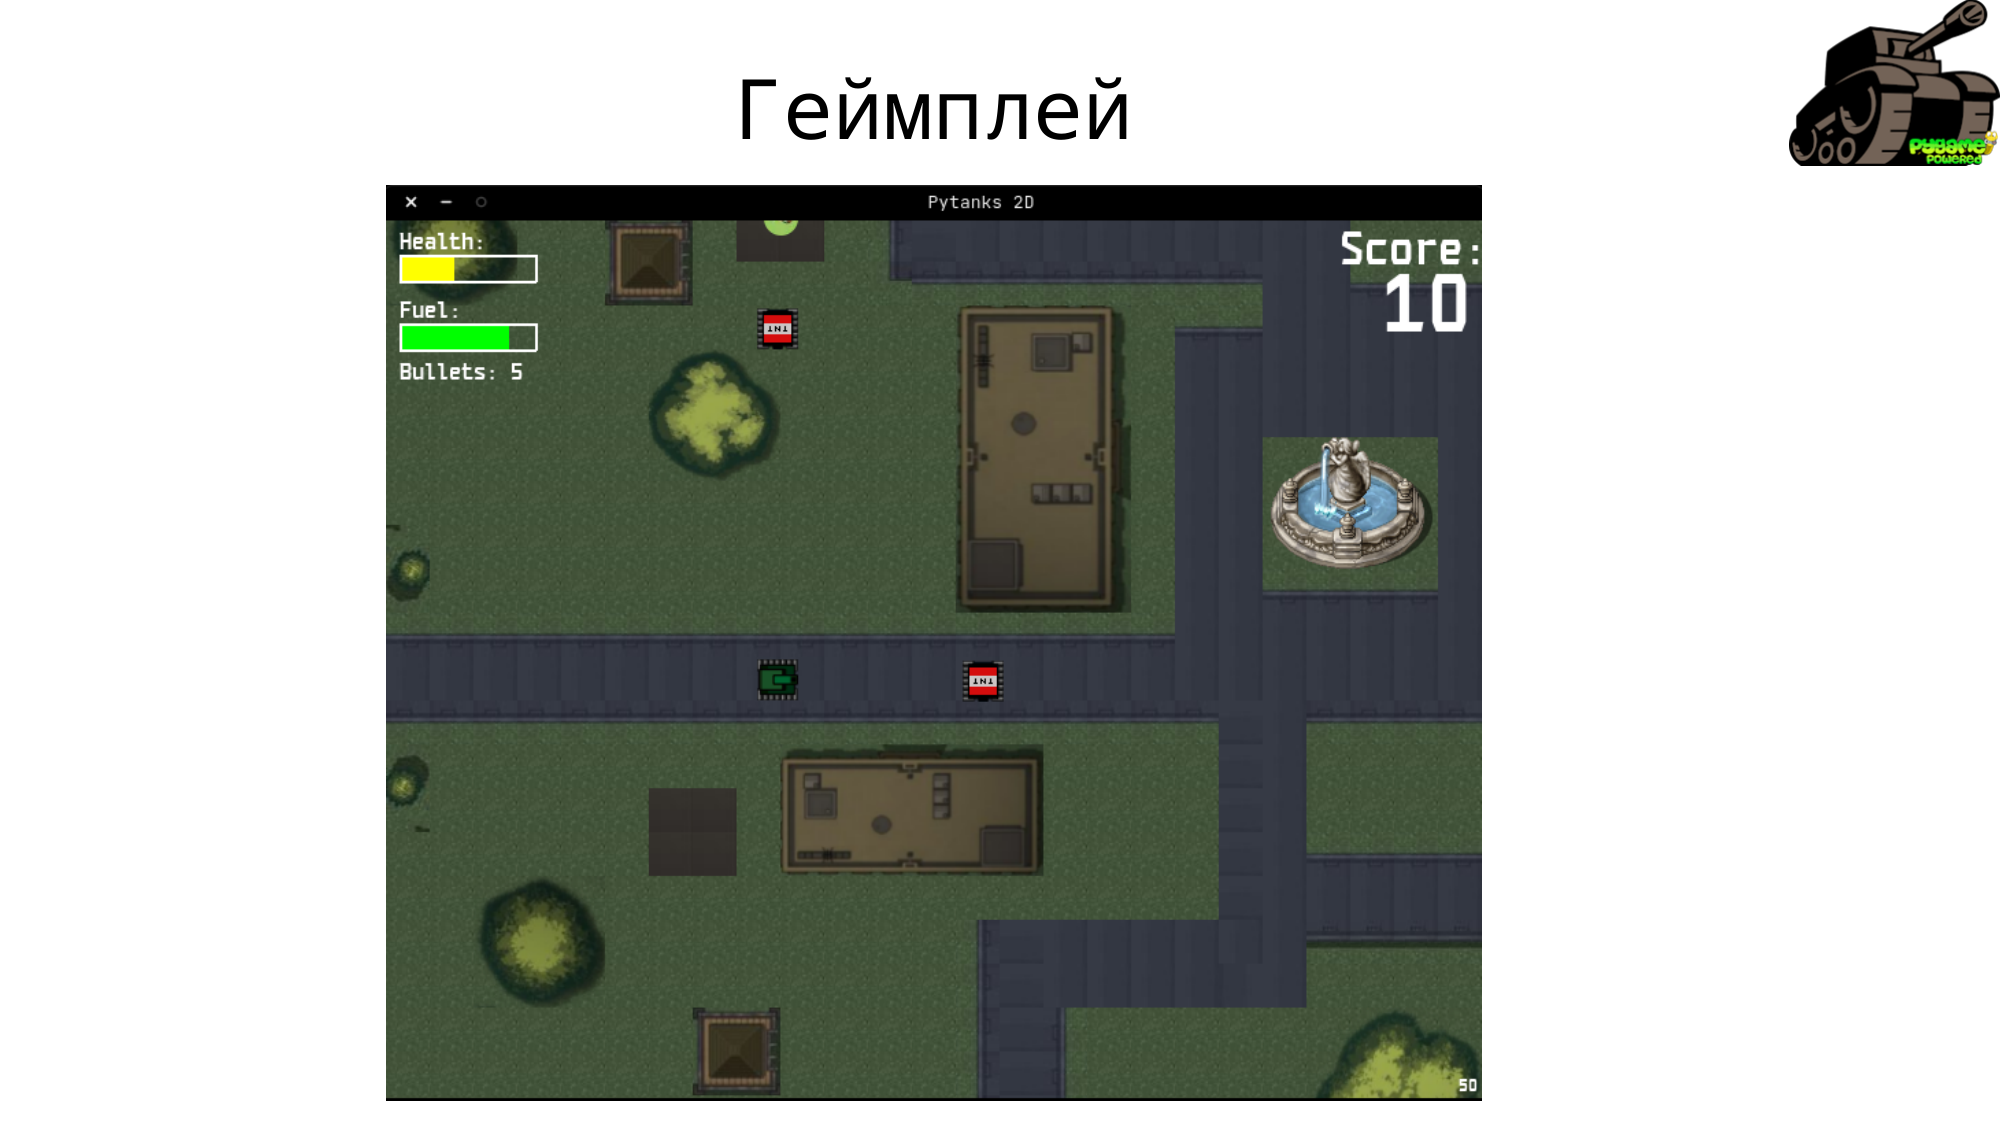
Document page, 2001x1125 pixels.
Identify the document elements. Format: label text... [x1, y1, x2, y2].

title Геймплей [137, 59, 1731, 166]
picture [1789, 0, 2000, 166]
picture [386, 185, 1482, 1101]
